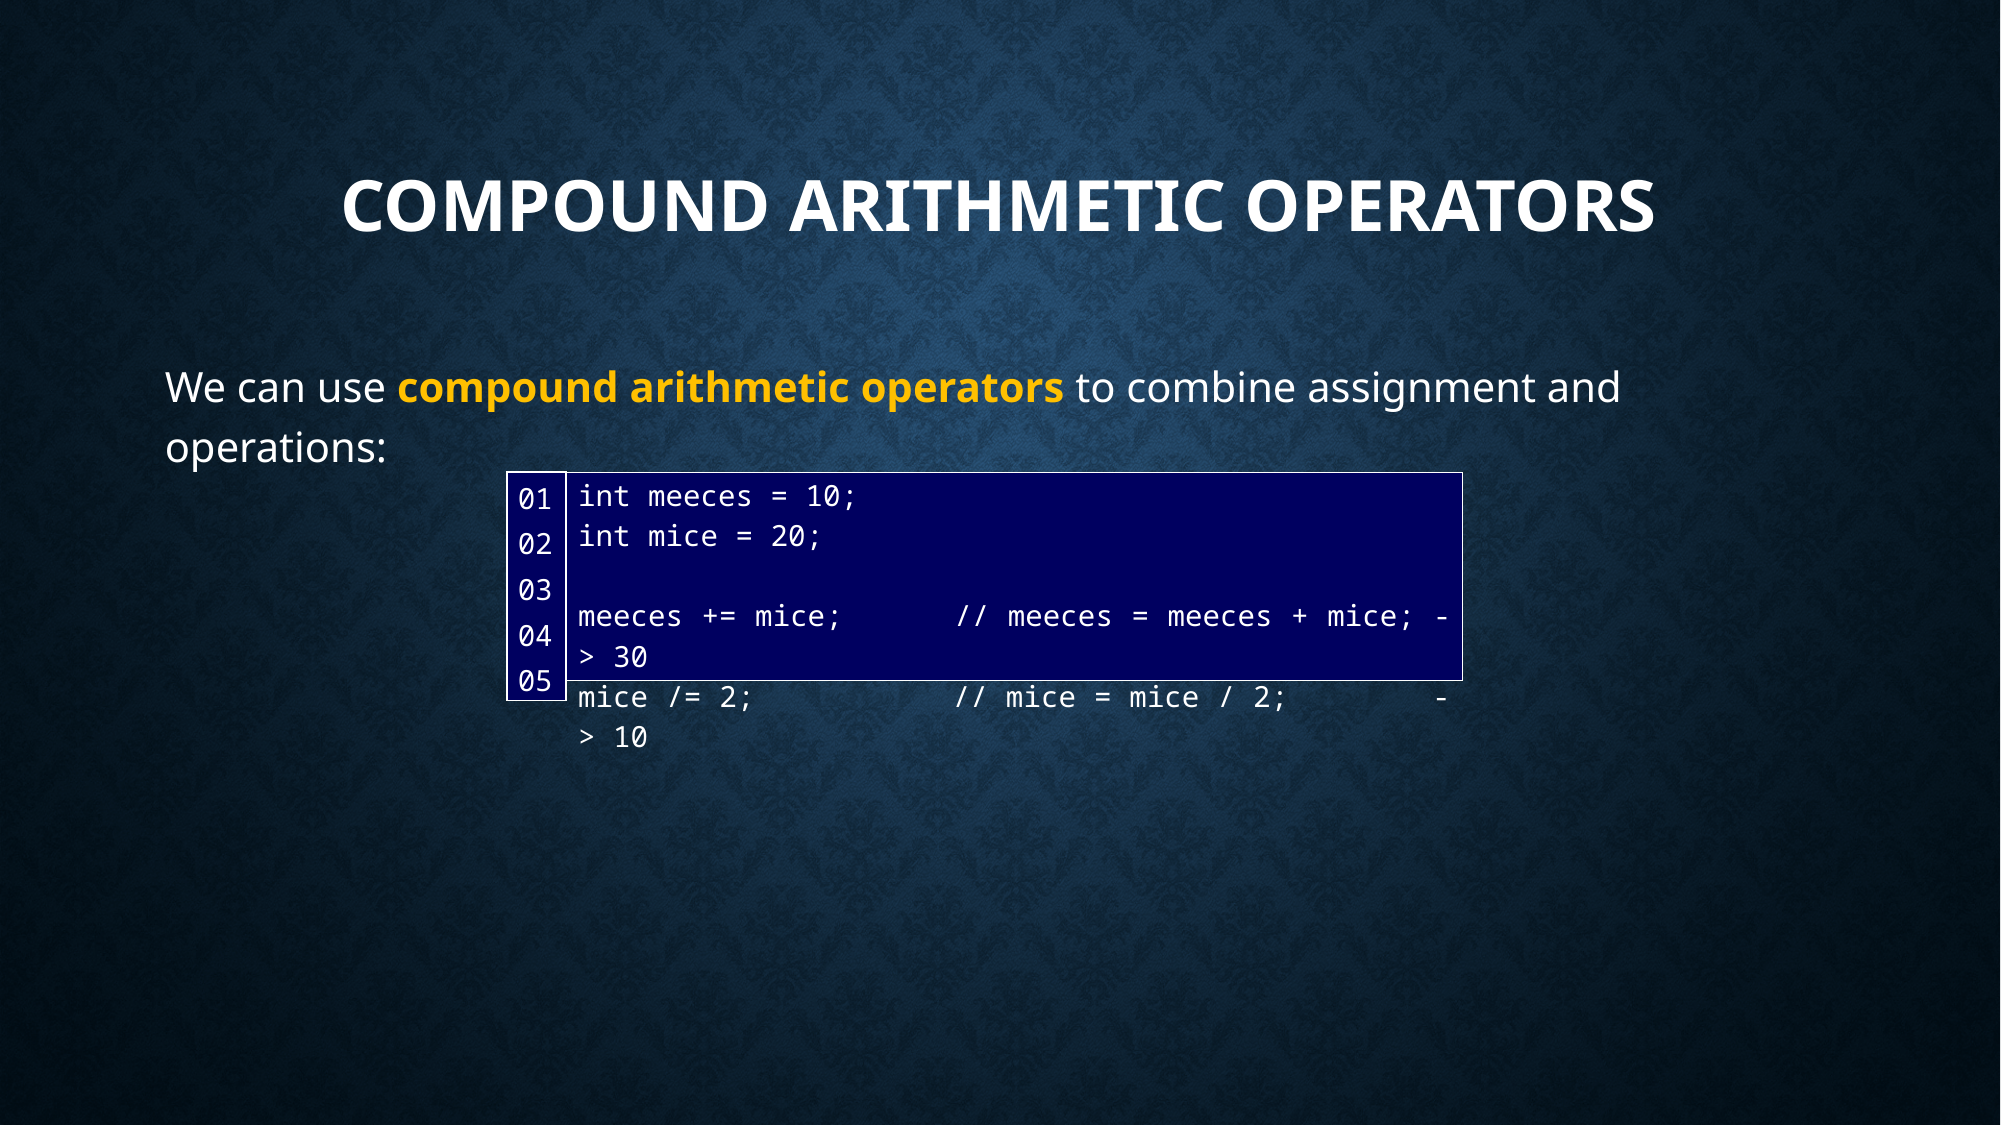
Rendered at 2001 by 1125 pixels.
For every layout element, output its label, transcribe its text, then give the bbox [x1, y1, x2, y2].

table_header 01 02 03 04 05 [508, 473, 565, 700]
list We can use compound arithmetic operators to combine assignment and operations: [149, 343, 1849, 424]
title Compound Arithmetic Operators [149, 99, 1849, 318]
text_box int meeces = 10; int mice = 20; meeces += mice; // meeces = meeces + mice; -> 30 mice /= 2; // mice = mice / 2; -> 10 [567, 472, 1463, 681]
